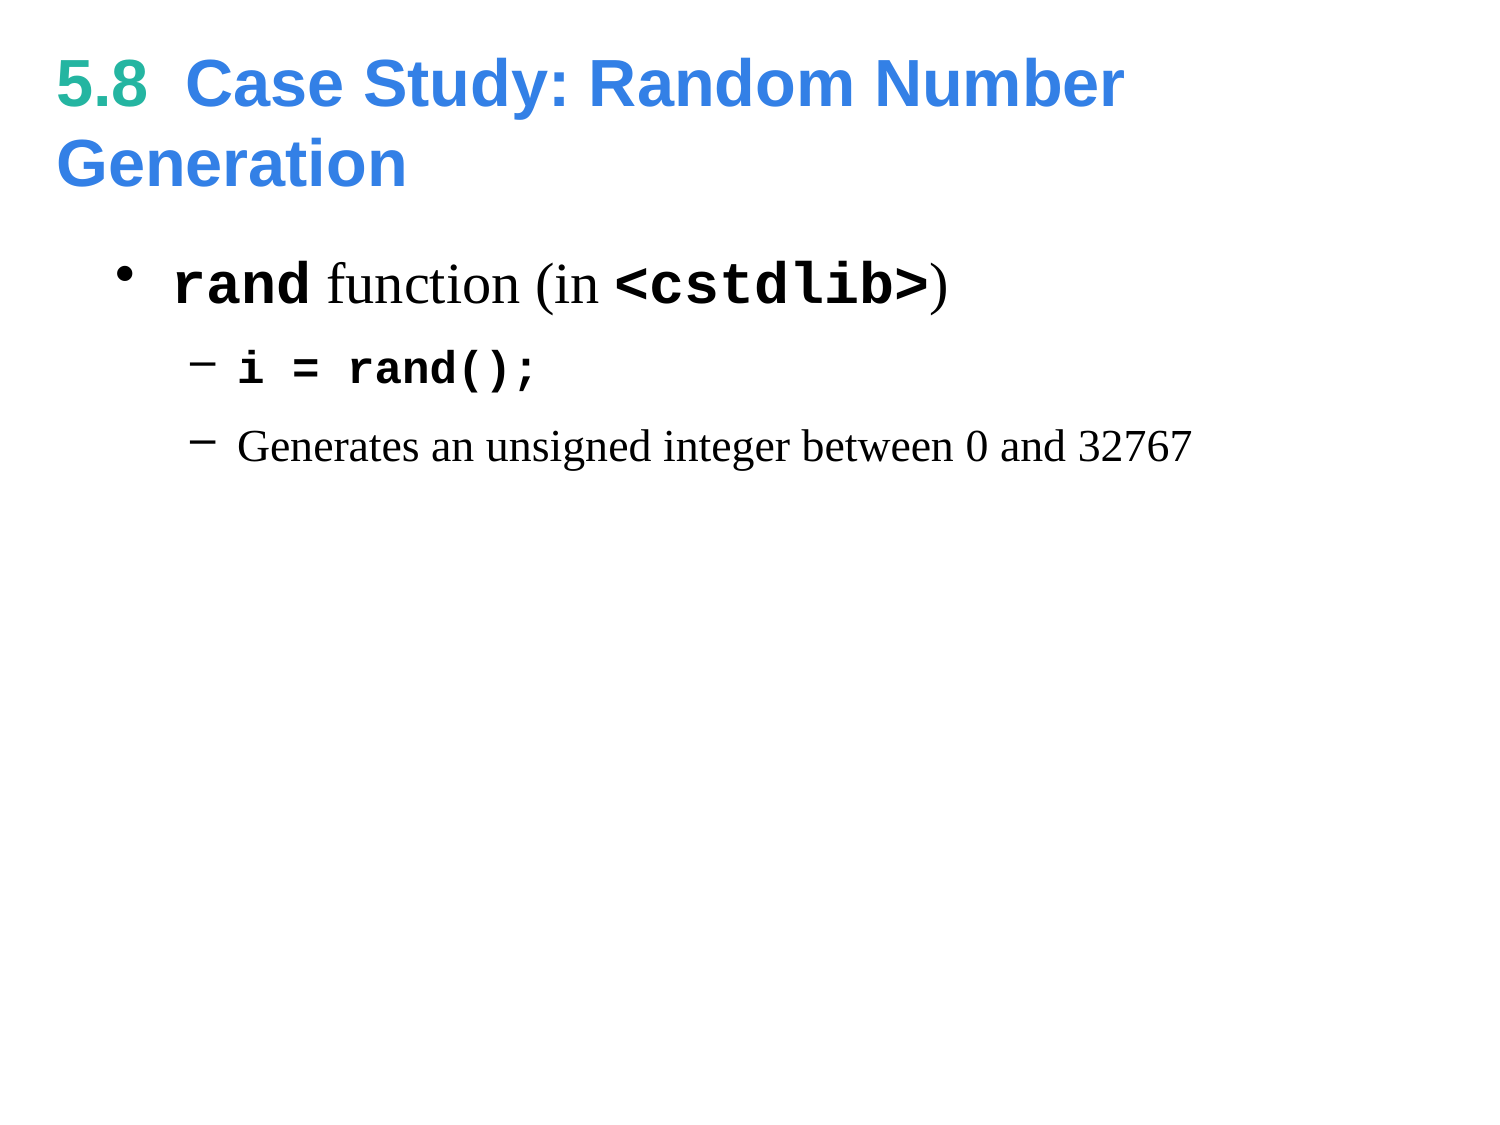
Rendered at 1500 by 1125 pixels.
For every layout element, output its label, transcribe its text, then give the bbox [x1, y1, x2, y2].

list rand function (in <cstdlib>) i = rand(); Generates an unsigned integer between 0 and 32767 [100, 237, 1400, 531]
title 5.8 Case Study: Random Number Generation [40, 30, 1459, 209]
